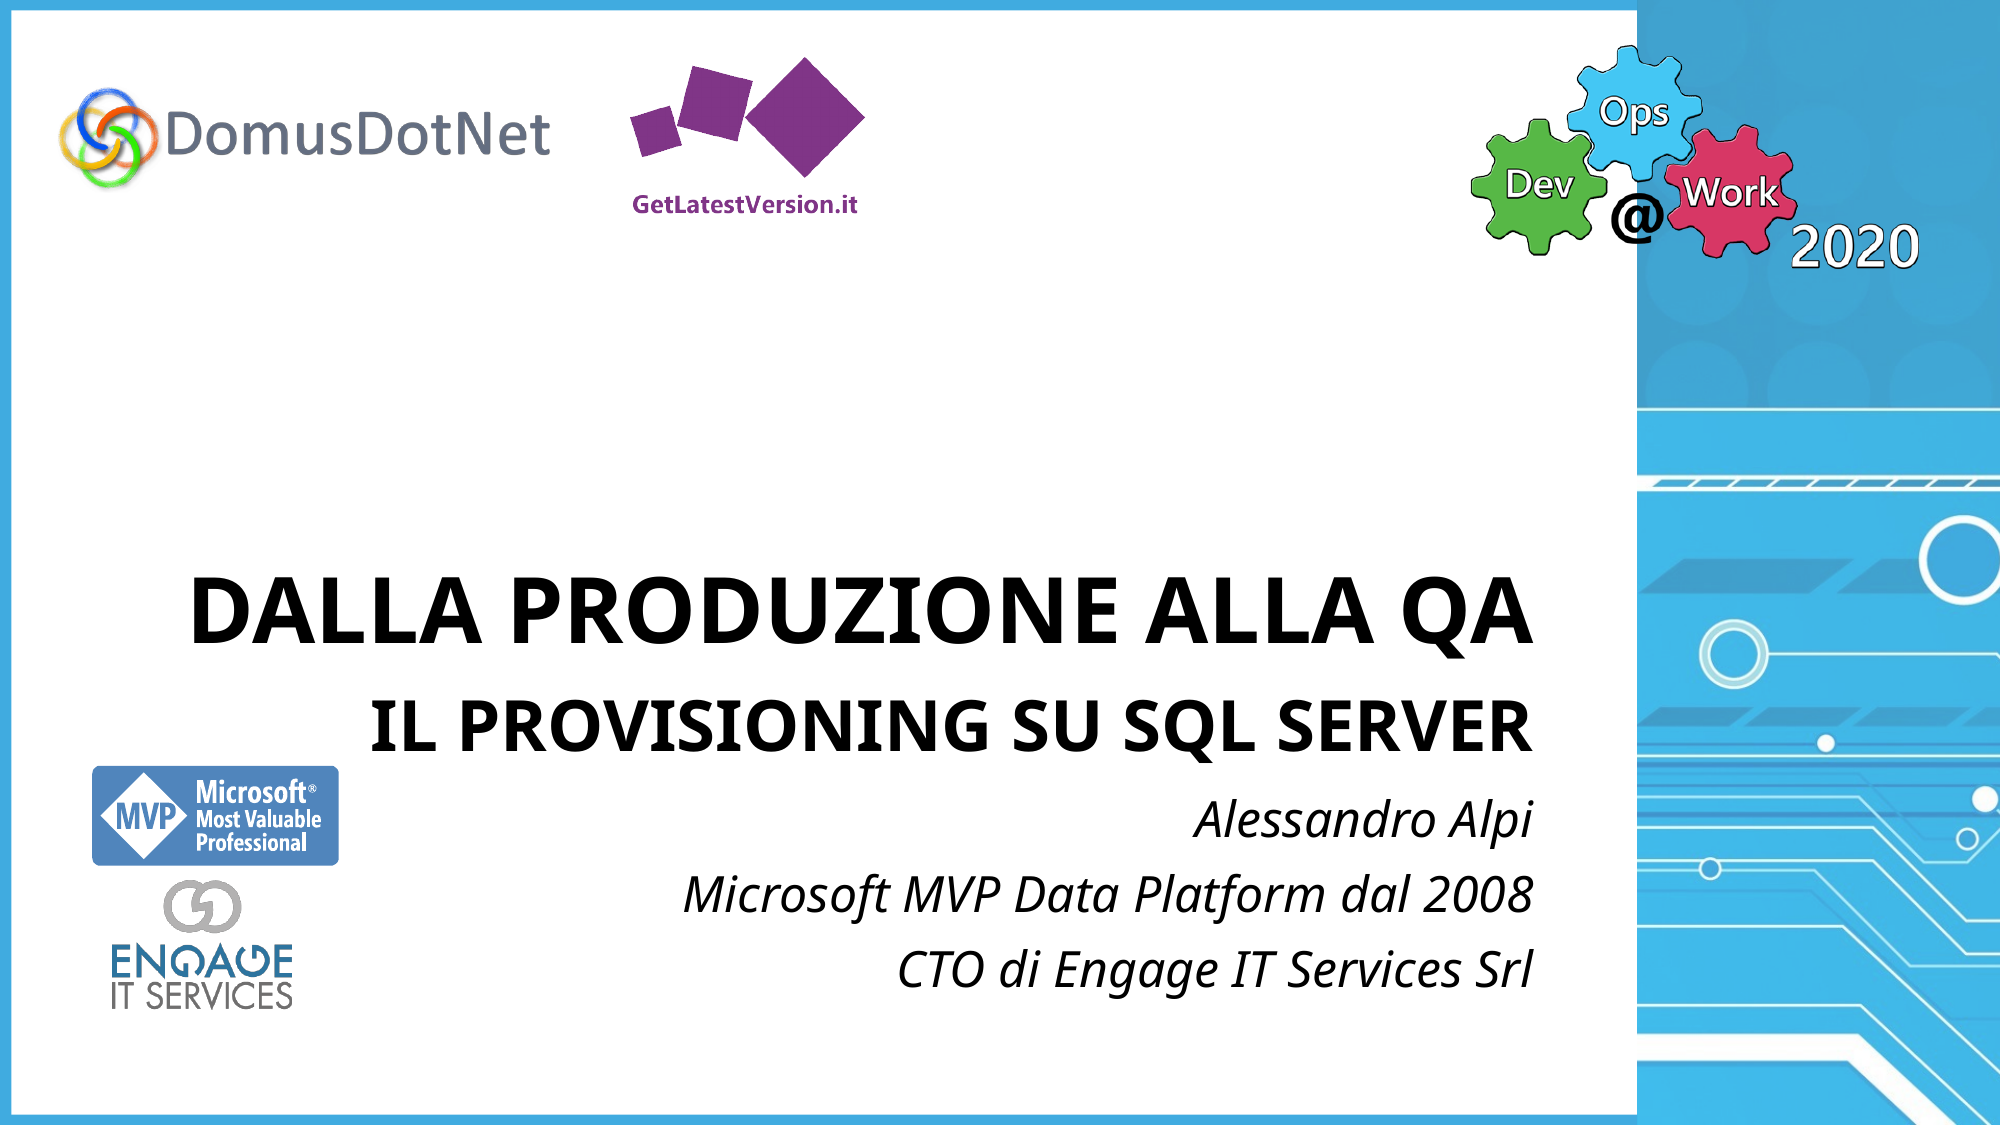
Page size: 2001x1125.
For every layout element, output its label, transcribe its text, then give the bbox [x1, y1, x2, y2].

picture [49, 78, 567, 197]
picture [629, 0, 866, 236]
picture [92, 765, 339, 866]
title Dalla produzione alla QA il provisioning su SQL Server [47, 491, 1535, 766]
picture [1449, 42, 1926, 279]
picture [112, 880, 292, 1010]
list Alessandro Alpi Microsoft MVP Data Platform dal 2008 CTO di Engage IT Services Srl [47, 794, 1535, 1008]
